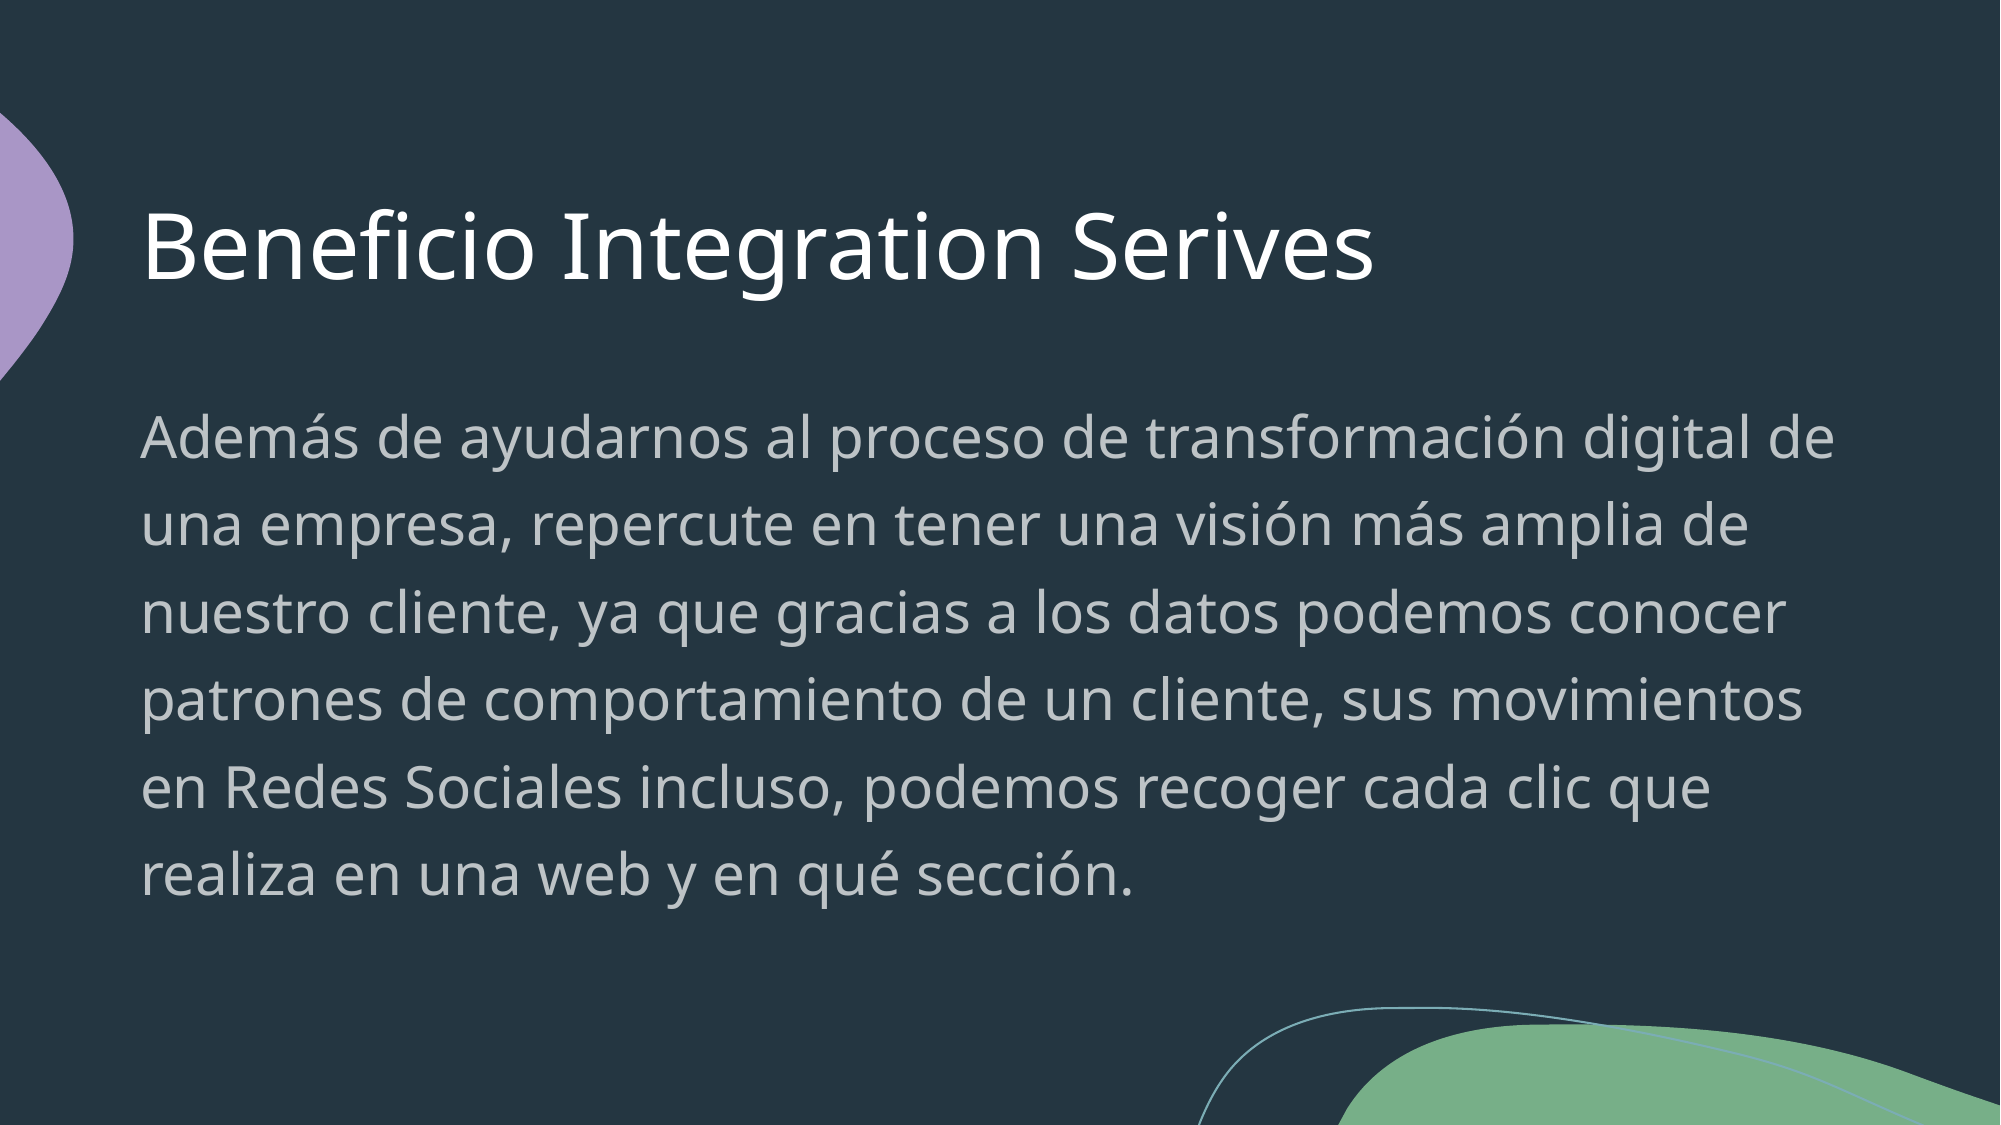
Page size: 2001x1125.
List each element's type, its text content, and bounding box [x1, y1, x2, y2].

list Además de ayudarnos al proceso de transformación digital de una empresa, repercute en tener una visión más amplia de nuestro cliente, ya que gracias a los datos podemos conocer patrones de comportamiento de un cliente, sus movimientos en Redes Sociales incluso, podemos recoger cada clic que realiza en una web y en qué sección. [125, 375, 1875, 1002]
title Beneficio Integration Serives [125, 125, 1875, 375]
